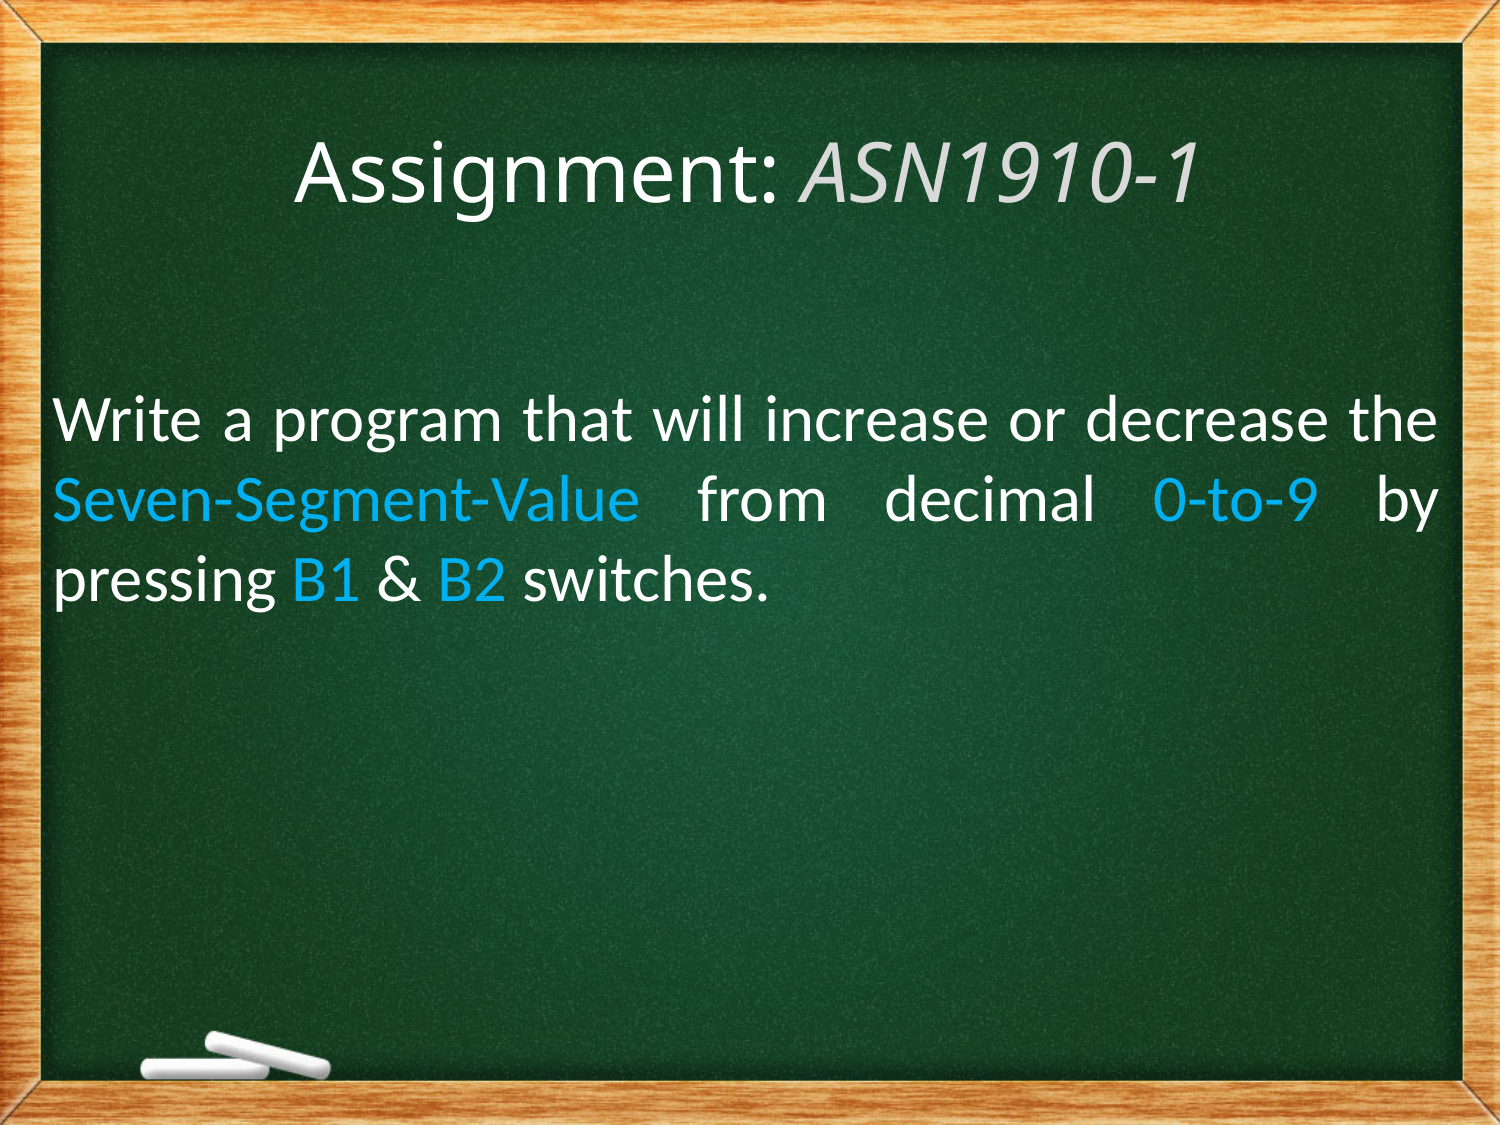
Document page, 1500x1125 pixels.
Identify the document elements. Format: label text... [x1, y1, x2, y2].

title Assignment: ASN1910-1 [50, 99, 1450, 238]
picture [0, 0, 1500, 1125]
text_box Write a program that will increase or decrease the Seven-Segment-Value from decimal 0-to-9 by pressing B1 & B2 switches. [37, 367, 1456, 623]
